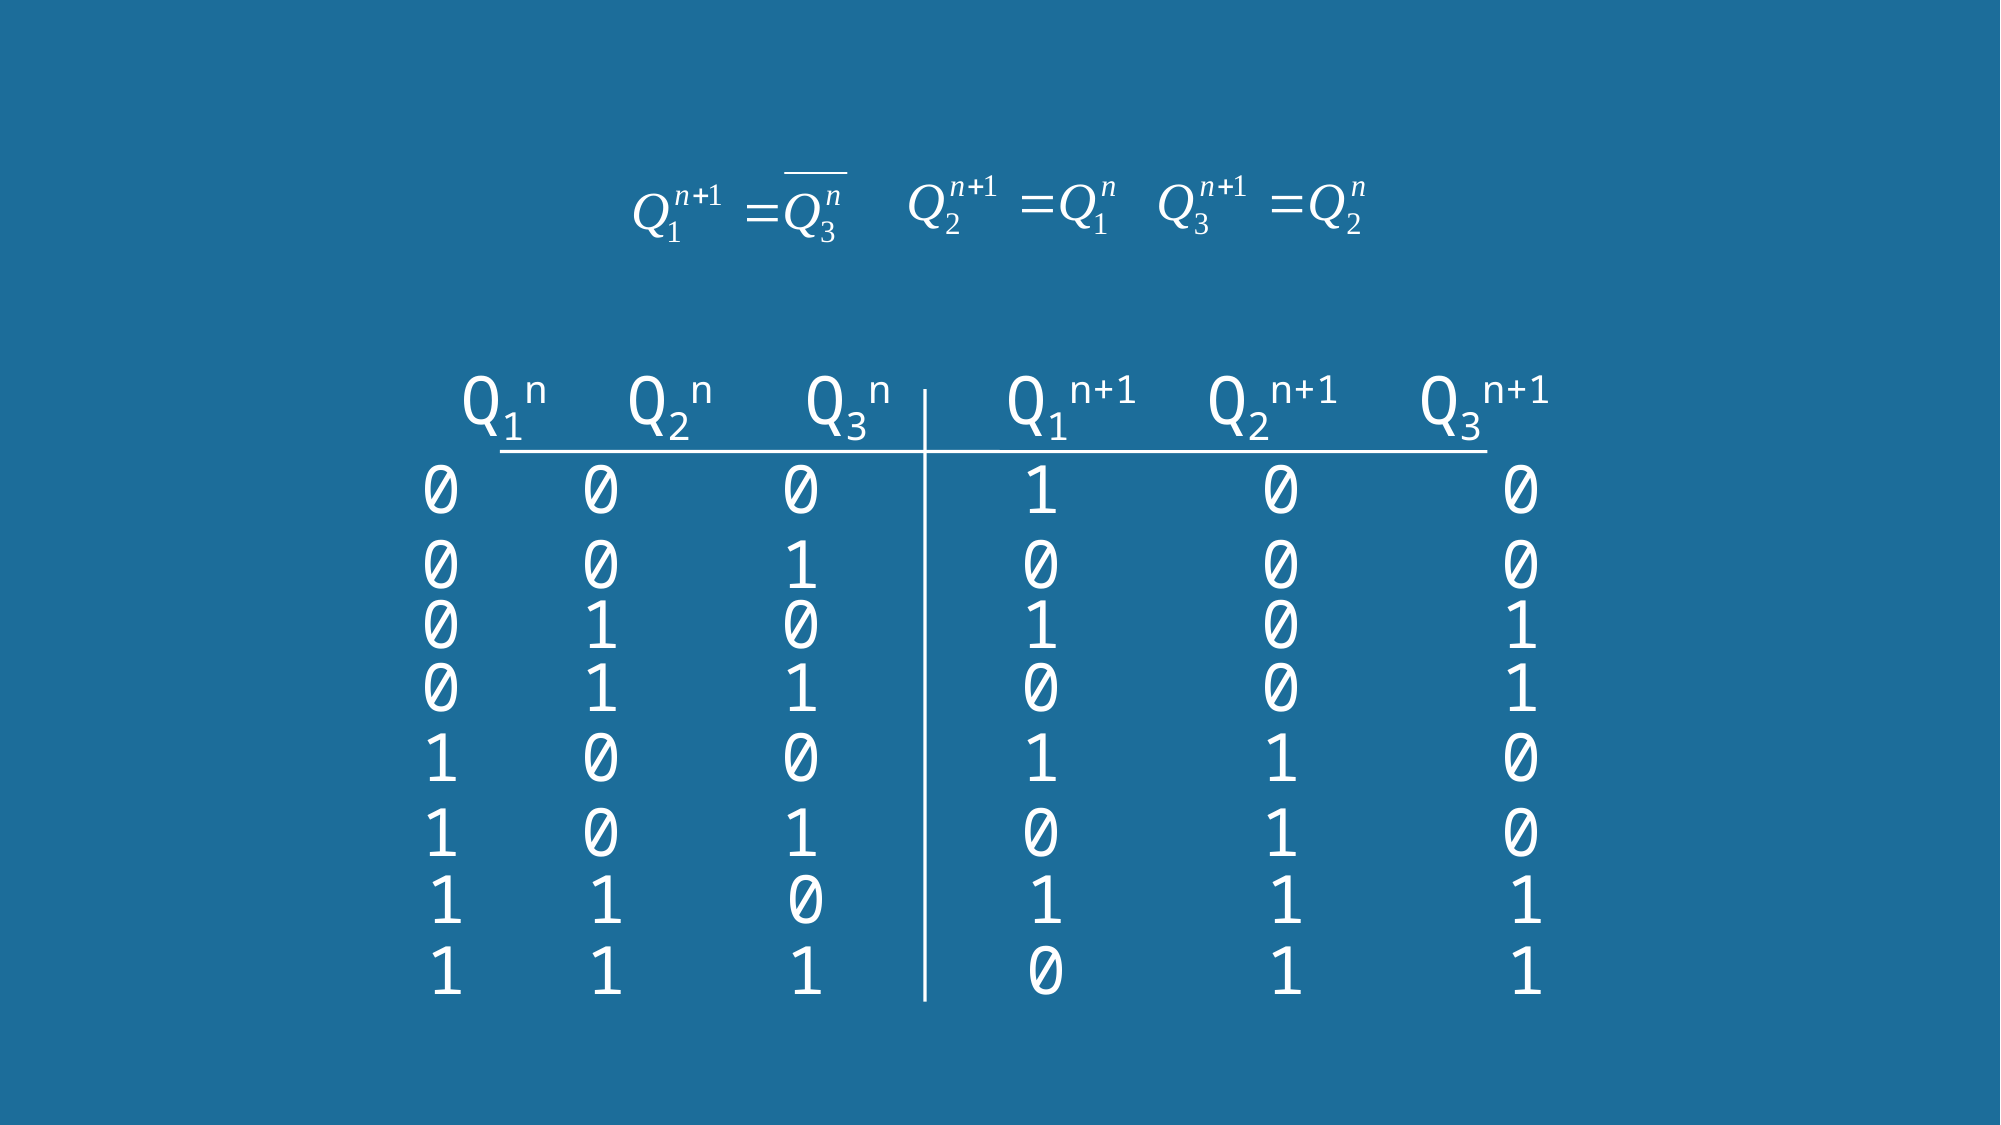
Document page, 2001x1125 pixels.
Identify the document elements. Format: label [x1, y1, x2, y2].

text_box [624, 162, 856, 254]
text_box [899, 162, 1122, 241]
text_box [1149, 162, 1372, 245]
text_box [407, 349, 1584, 1015]
